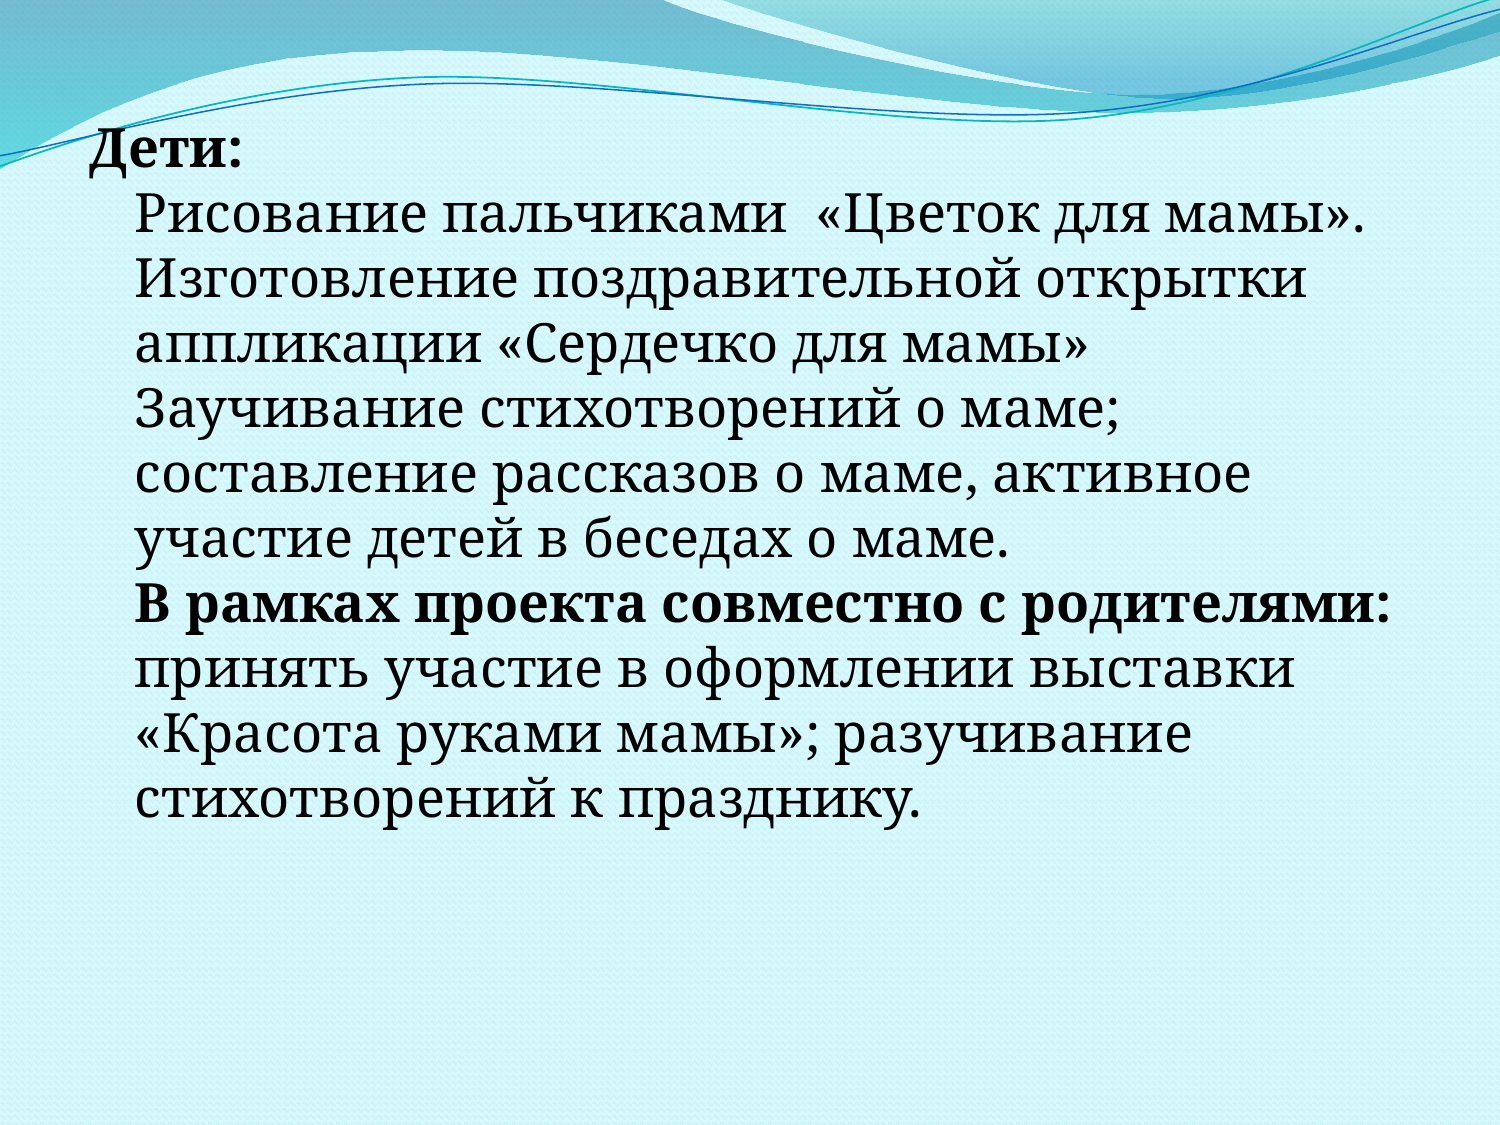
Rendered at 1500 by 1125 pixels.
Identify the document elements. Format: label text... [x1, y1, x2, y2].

list Дети: Рисование пальчиками «Цветок для мамы». Изготовление поздравительной открытки аппликации «Сердечко для мамы» Заучивание стихотворений о маме; составление рассказов о маме, активное участие детей в беседах о маме. В рамках проекта совместно с родителями: принять участие в оформлении выставки «Красота руками мамы»; разучивание стихотворений к празднику. [75, 105, 1425, 1005]
